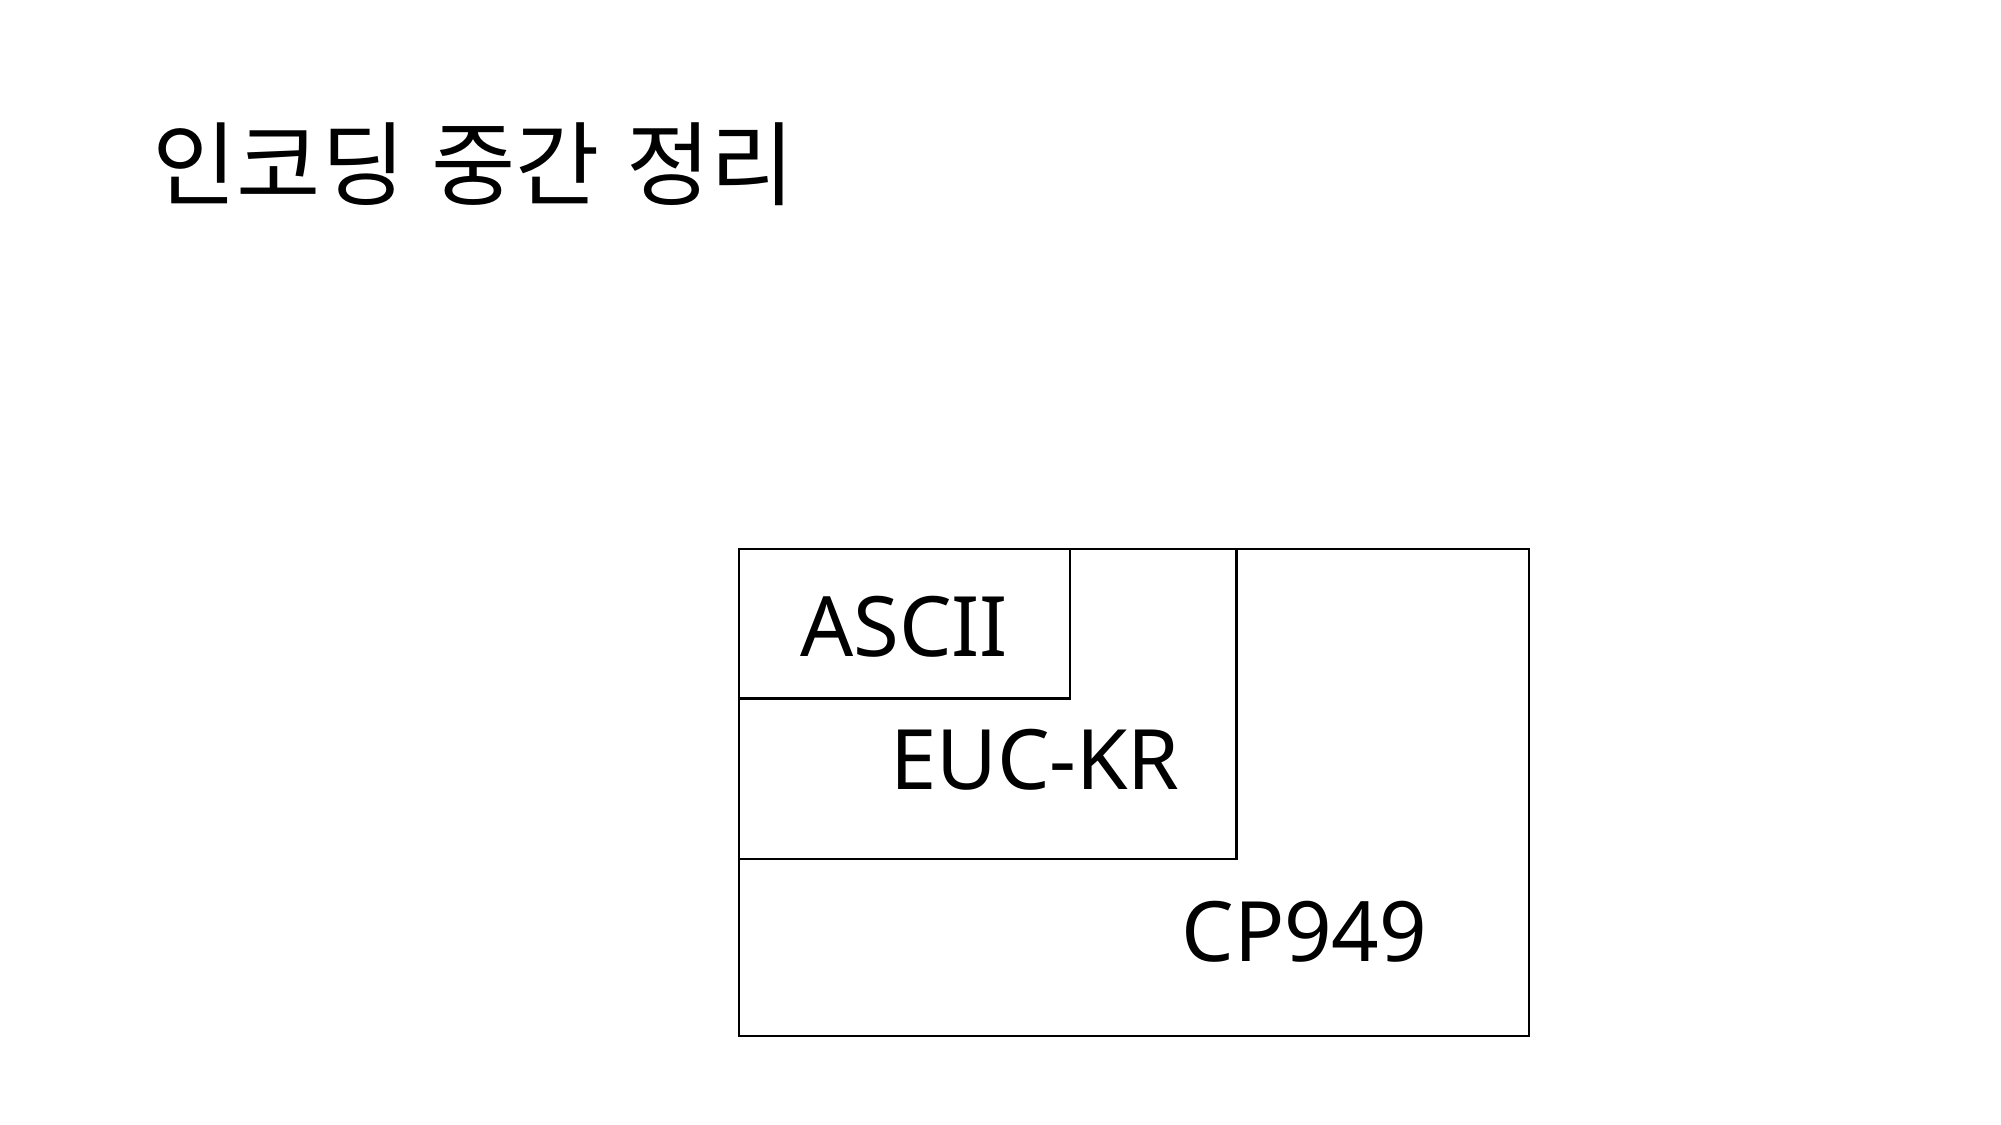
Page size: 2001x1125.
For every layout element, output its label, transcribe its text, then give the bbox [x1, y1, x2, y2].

text_box EUC-KR [875, 698, 1195, 814]
text_box CP949 [1166, 870, 1442, 986]
text_box [738, 548, 1530, 1037]
title 인코딩 중간 정리 [137, 59, 1863, 278]
